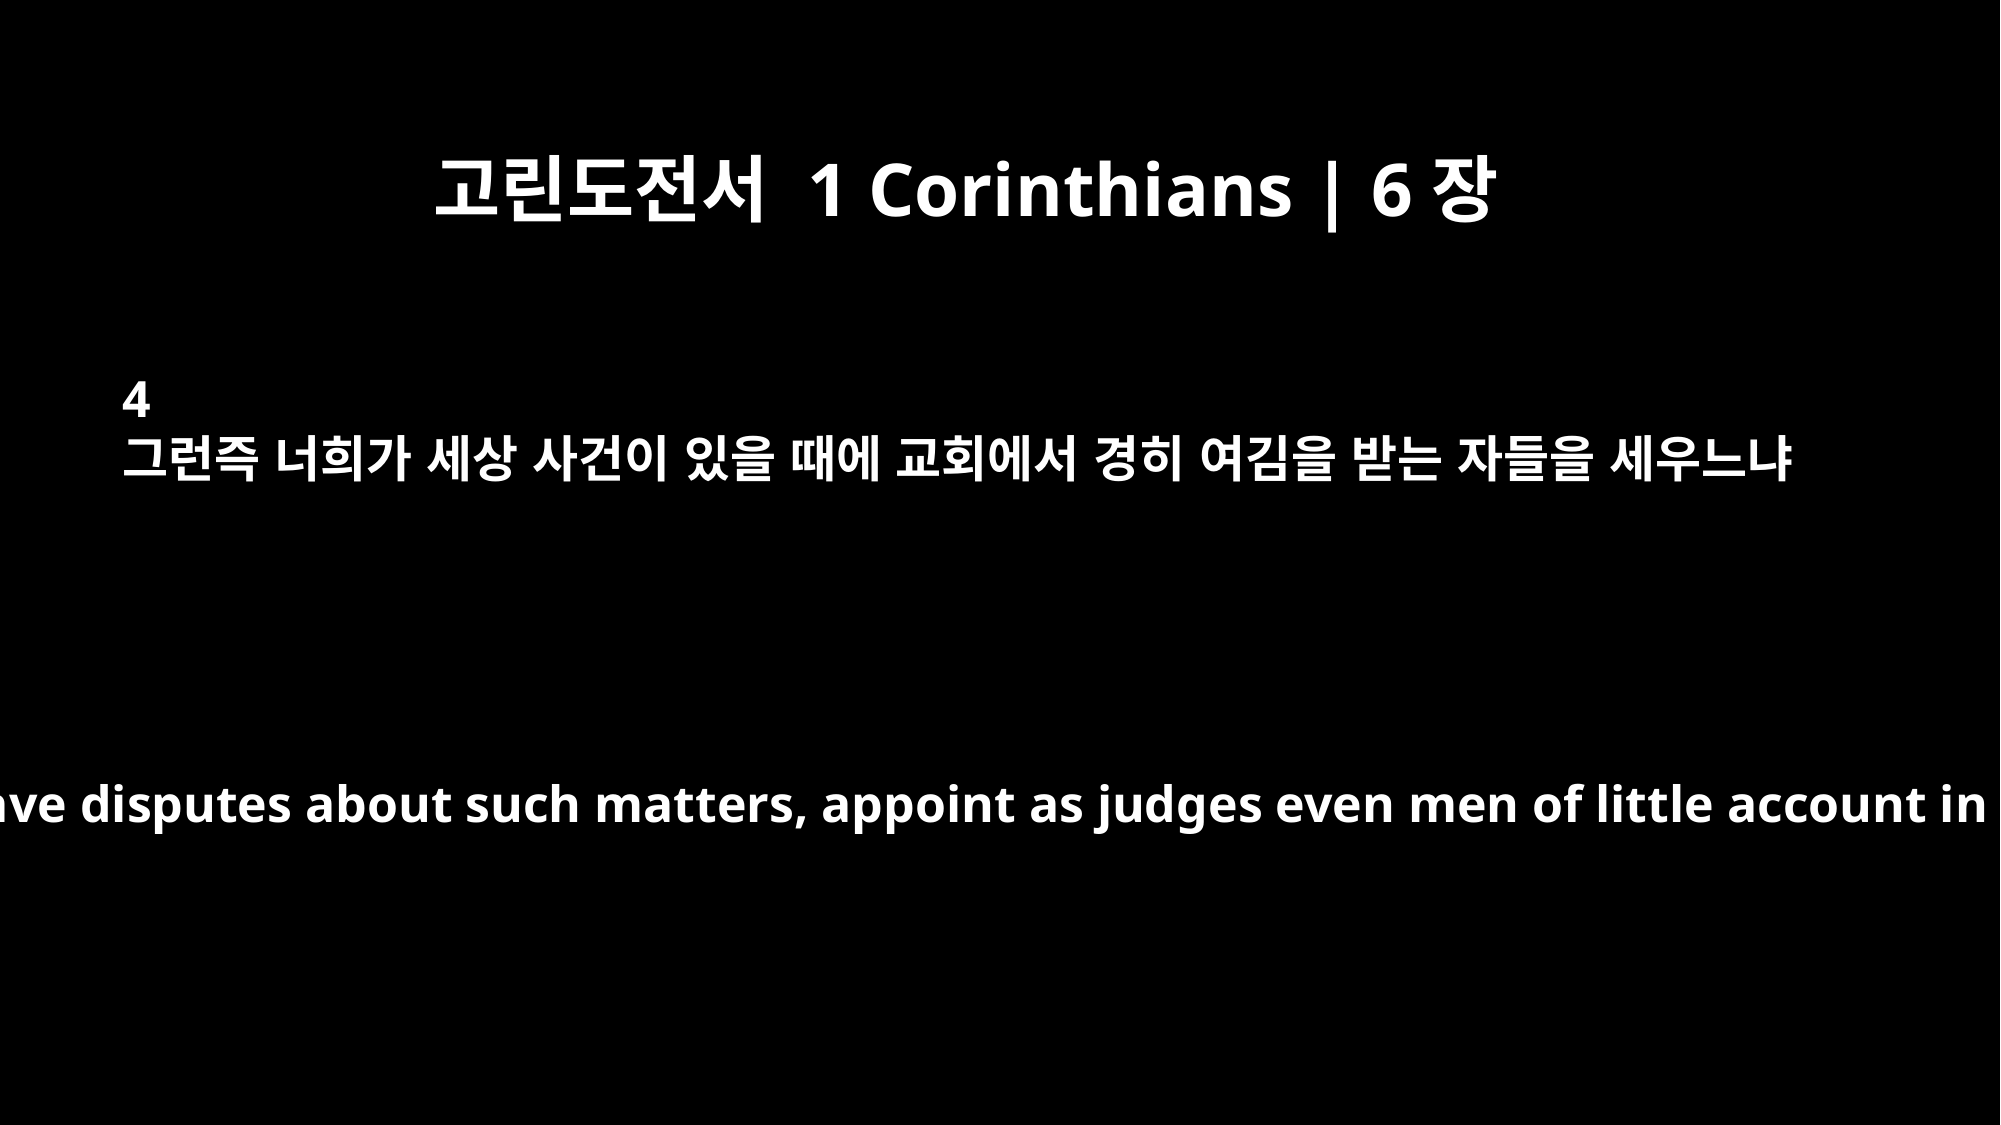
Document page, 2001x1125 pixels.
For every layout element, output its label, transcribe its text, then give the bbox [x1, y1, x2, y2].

text_box 고린도전서 1 Corinthians | 6장 [418, 136, 1514, 239]
text_box 4 그런즉 너희가 세상 사건이 있을 때에 교회에서 경히 여김을 받는 자들을 세우느냐 [107, 359, 1810, 495]
text_box Therefore, if you have disputes about such matters, appoint as judges even men of little account in the church! [0, 764, 2000, 840]
